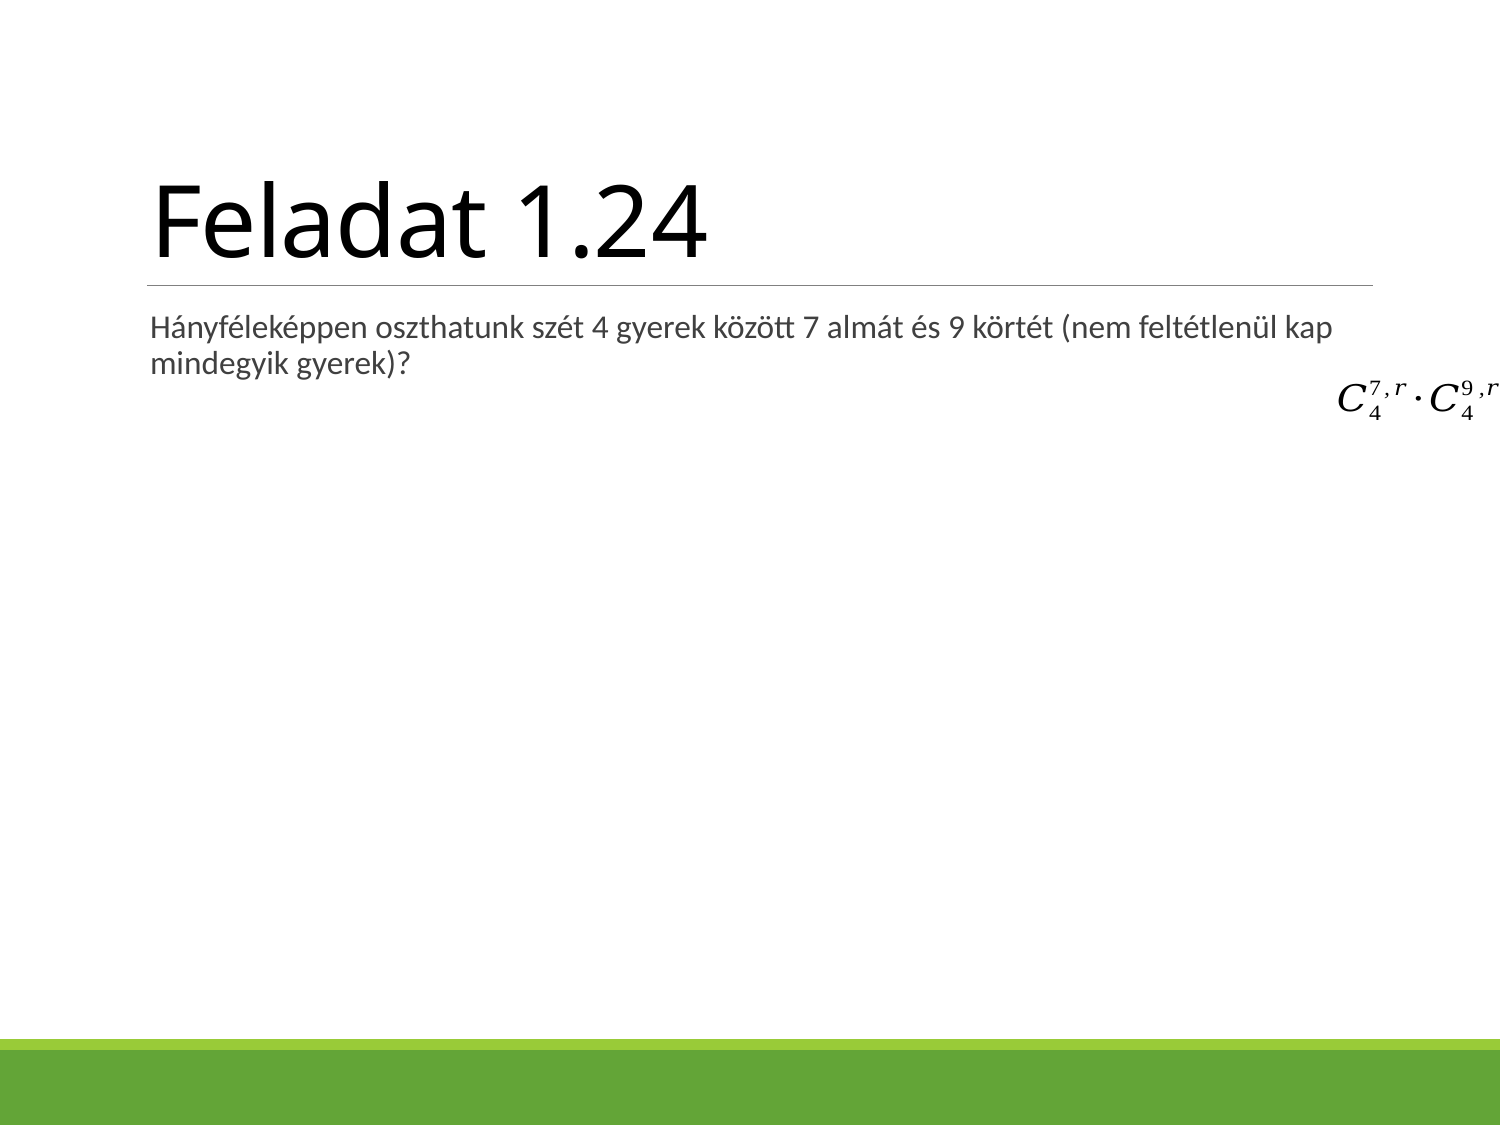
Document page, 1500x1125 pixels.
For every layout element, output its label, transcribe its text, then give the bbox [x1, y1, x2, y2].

title Feladat 1.24 [135, 47, 1373, 285]
list Hányféleképpen oszthatunk szét 4 gyerek között 7 almát és 9 körtét (nem feltétlenül kap mindegyik gyerek)? [135, 302, 1373, 963]
